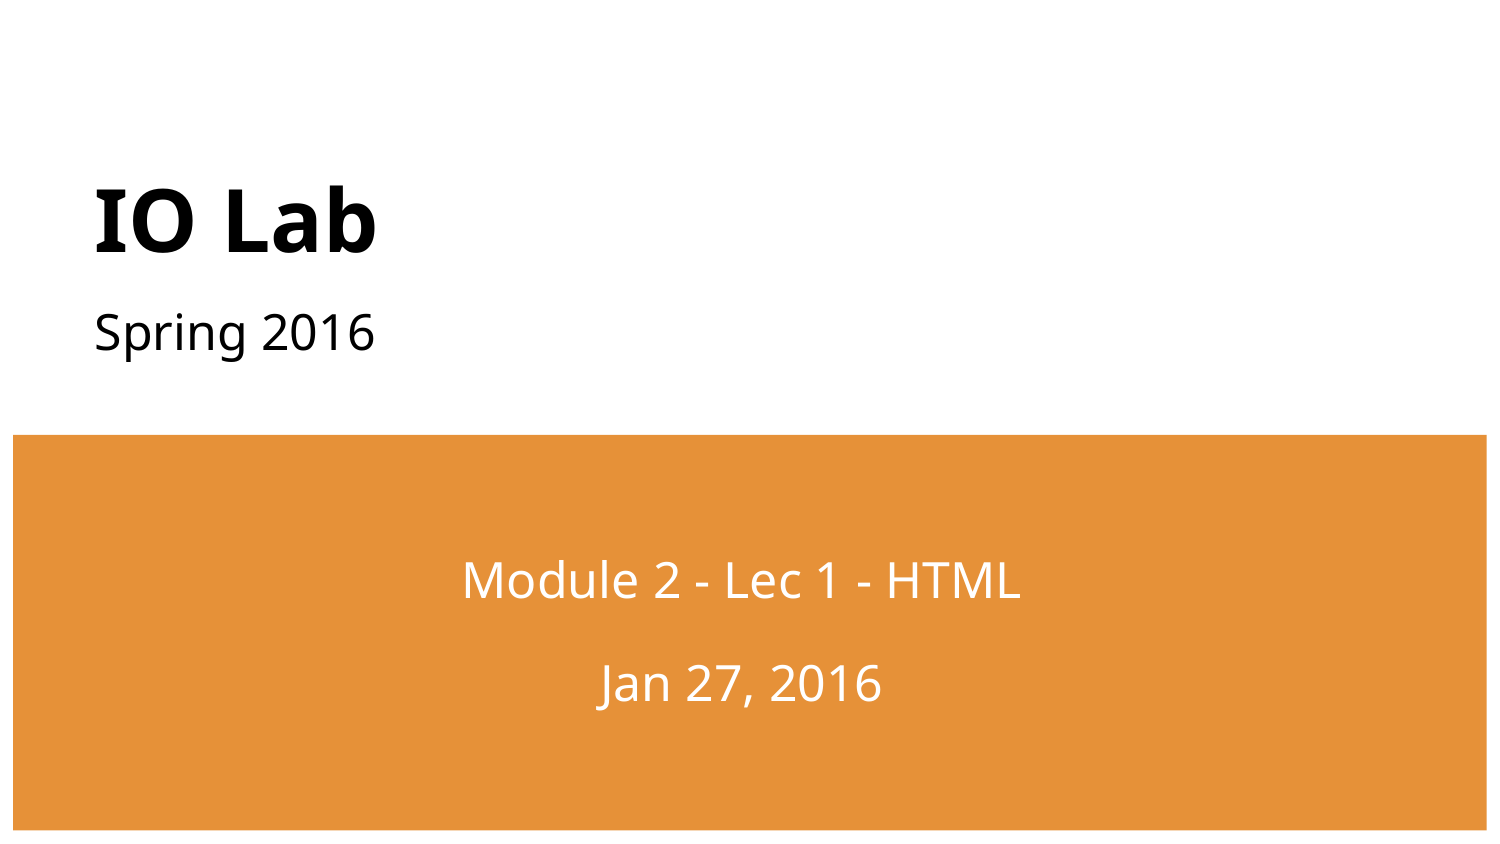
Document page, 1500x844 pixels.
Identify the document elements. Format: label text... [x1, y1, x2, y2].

text_box Spring 2016 [79, 285, 1423, 427]
title IO Lab [79, 43, 1423, 285]
text_box Module 2 - Lec 1 - HTML Jan 27, 2016 [427, 524, 1057, 725]
